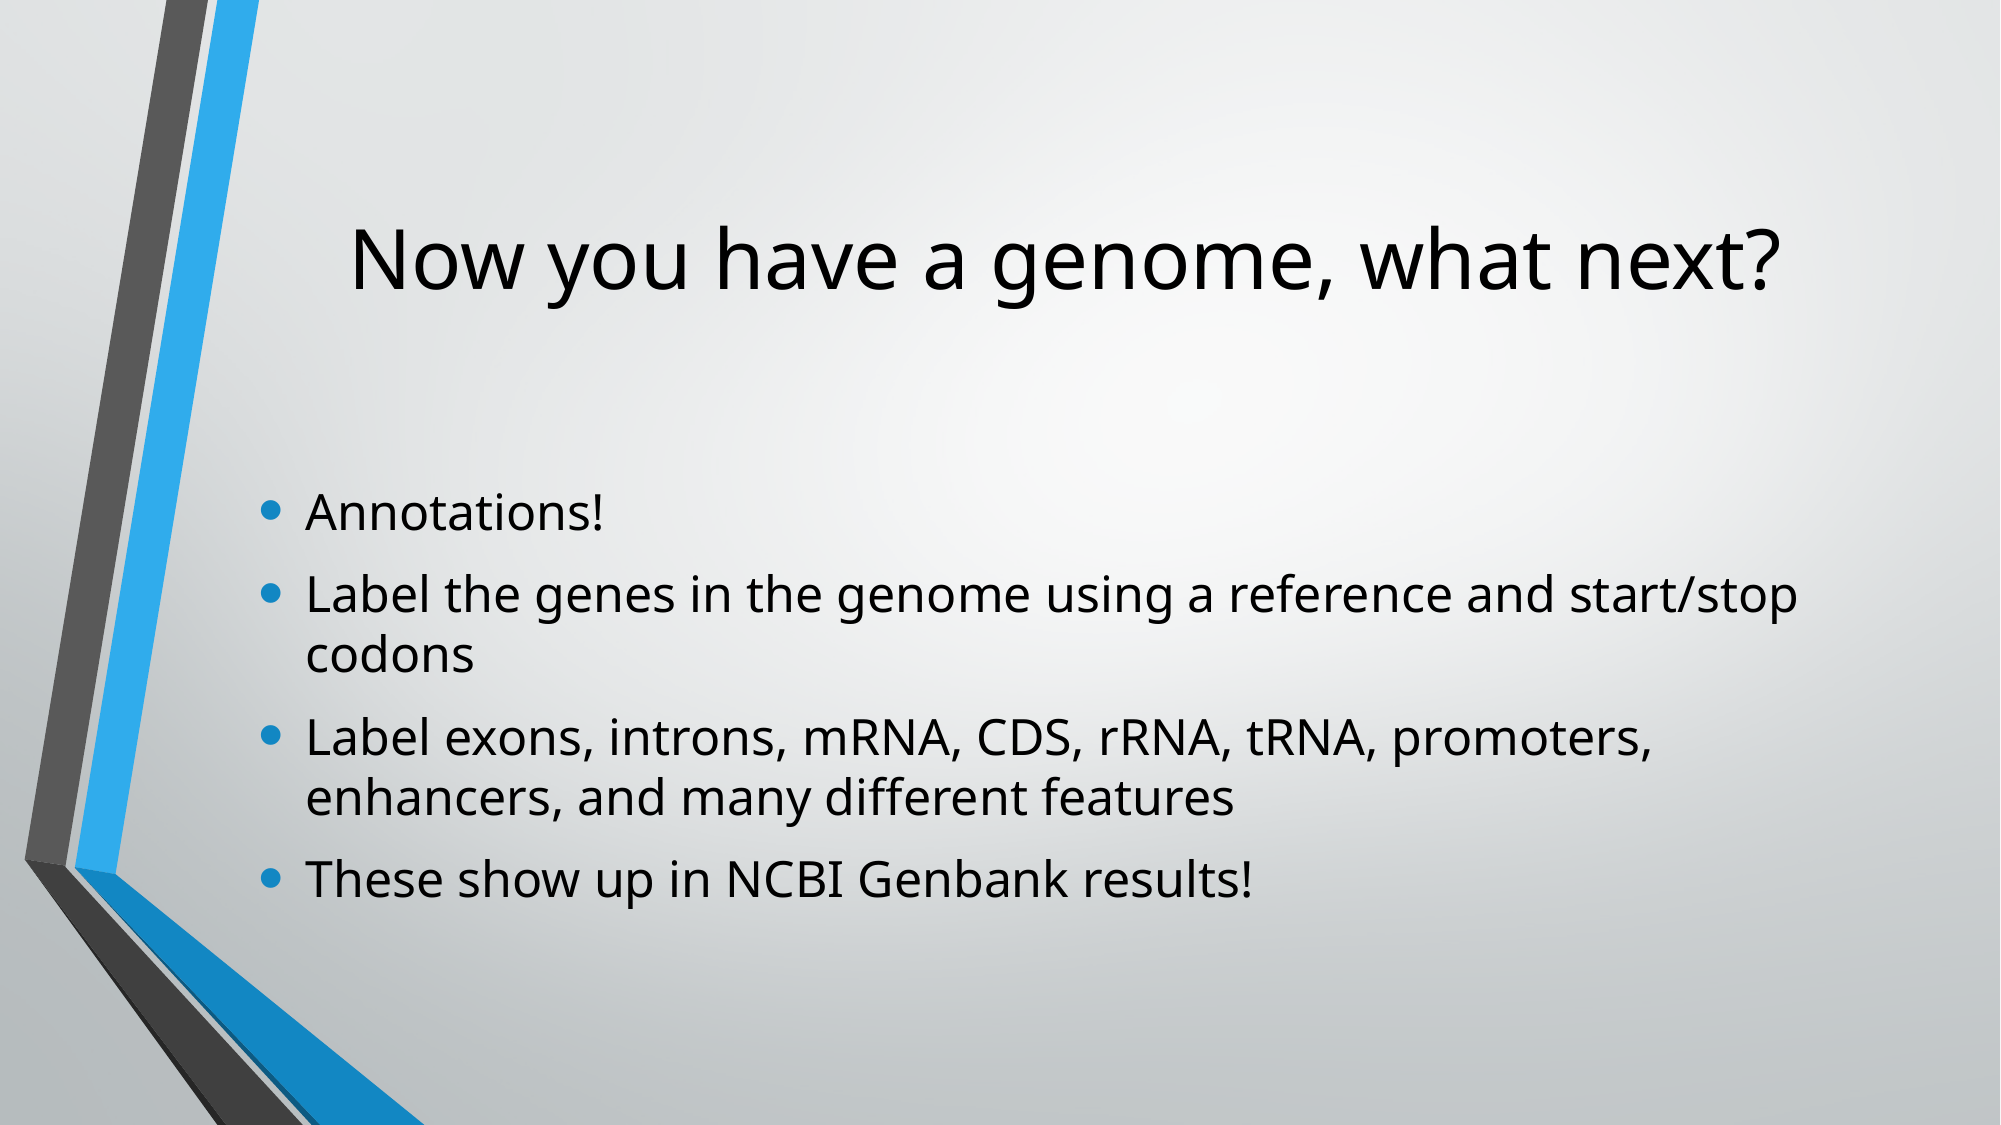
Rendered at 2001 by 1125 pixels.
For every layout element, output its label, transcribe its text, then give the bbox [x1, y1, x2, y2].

title Now you have a genome, what next? [243, 112, 1887, 400]
list Annotations! Label the genes in the genome using a reference and start/stop codons Label exons, introns, mRNA, CDS, rRNA, tRNA, promoters, enhancers, and many different features These show up in NCBI Genbank results! [243, 437, 1887, 950]
